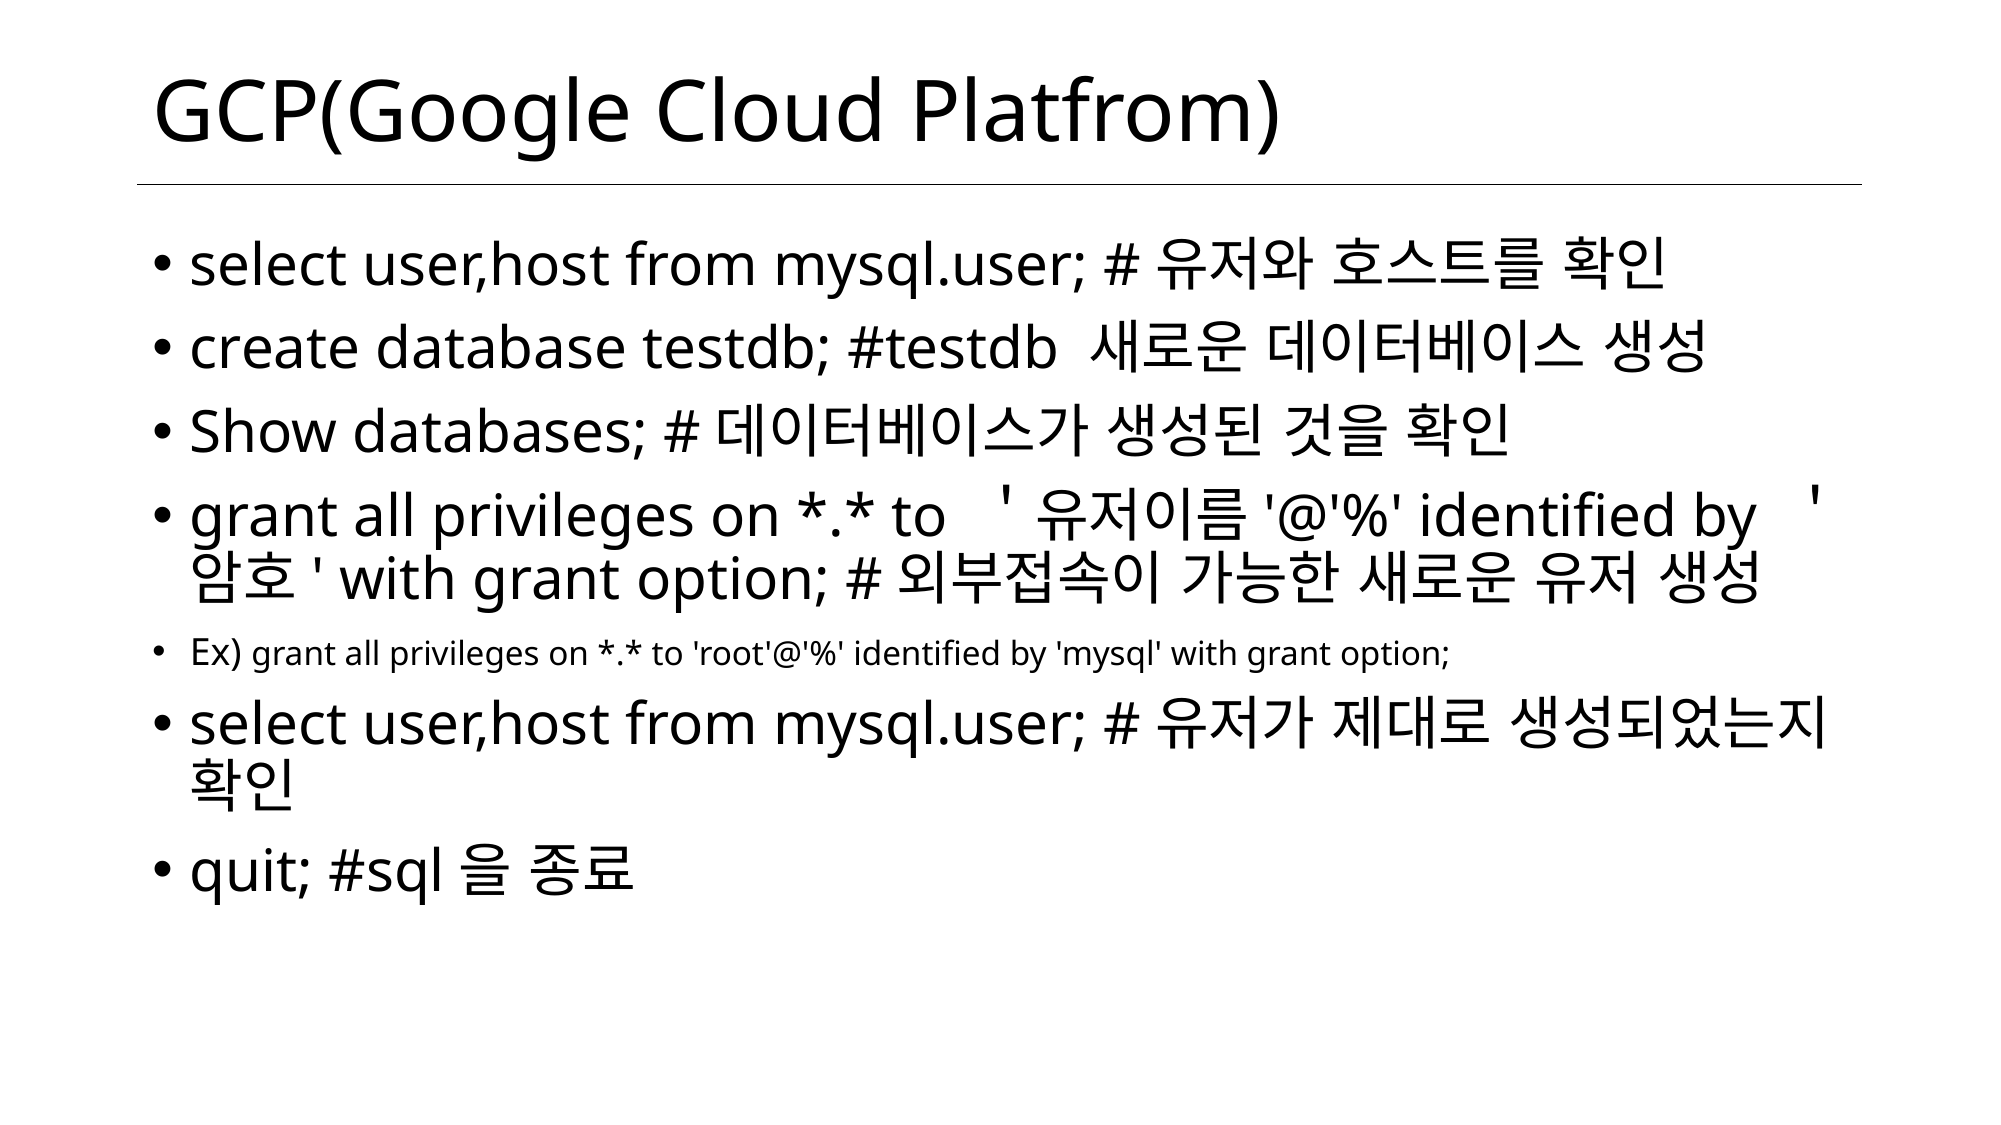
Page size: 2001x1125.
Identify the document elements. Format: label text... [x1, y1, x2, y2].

title GCP(Google Cloud Platfrom) [137, 59, 1863, 168]
list select user,host from mysql.user; #유저와 호스트를 확인 create database testdb; #testdb 새로운 데이터베이스 생성 Show databases; #데이터베이스가 생성된 것을 확인 grant all privileges on *.* to ＇유저이름'@'%' identified by ＇암호' with grant option; #외부접속이 가능한 새로운 유저 생성 Ex) grant all privileges on *.* to 'root'@'%' identified by 'mysql' with grant option; select user,host from mysql.user; #유저가 제대로 생성되었는지 확인 quit; #sql을 종료 [137, 227, 1863, 1014]
